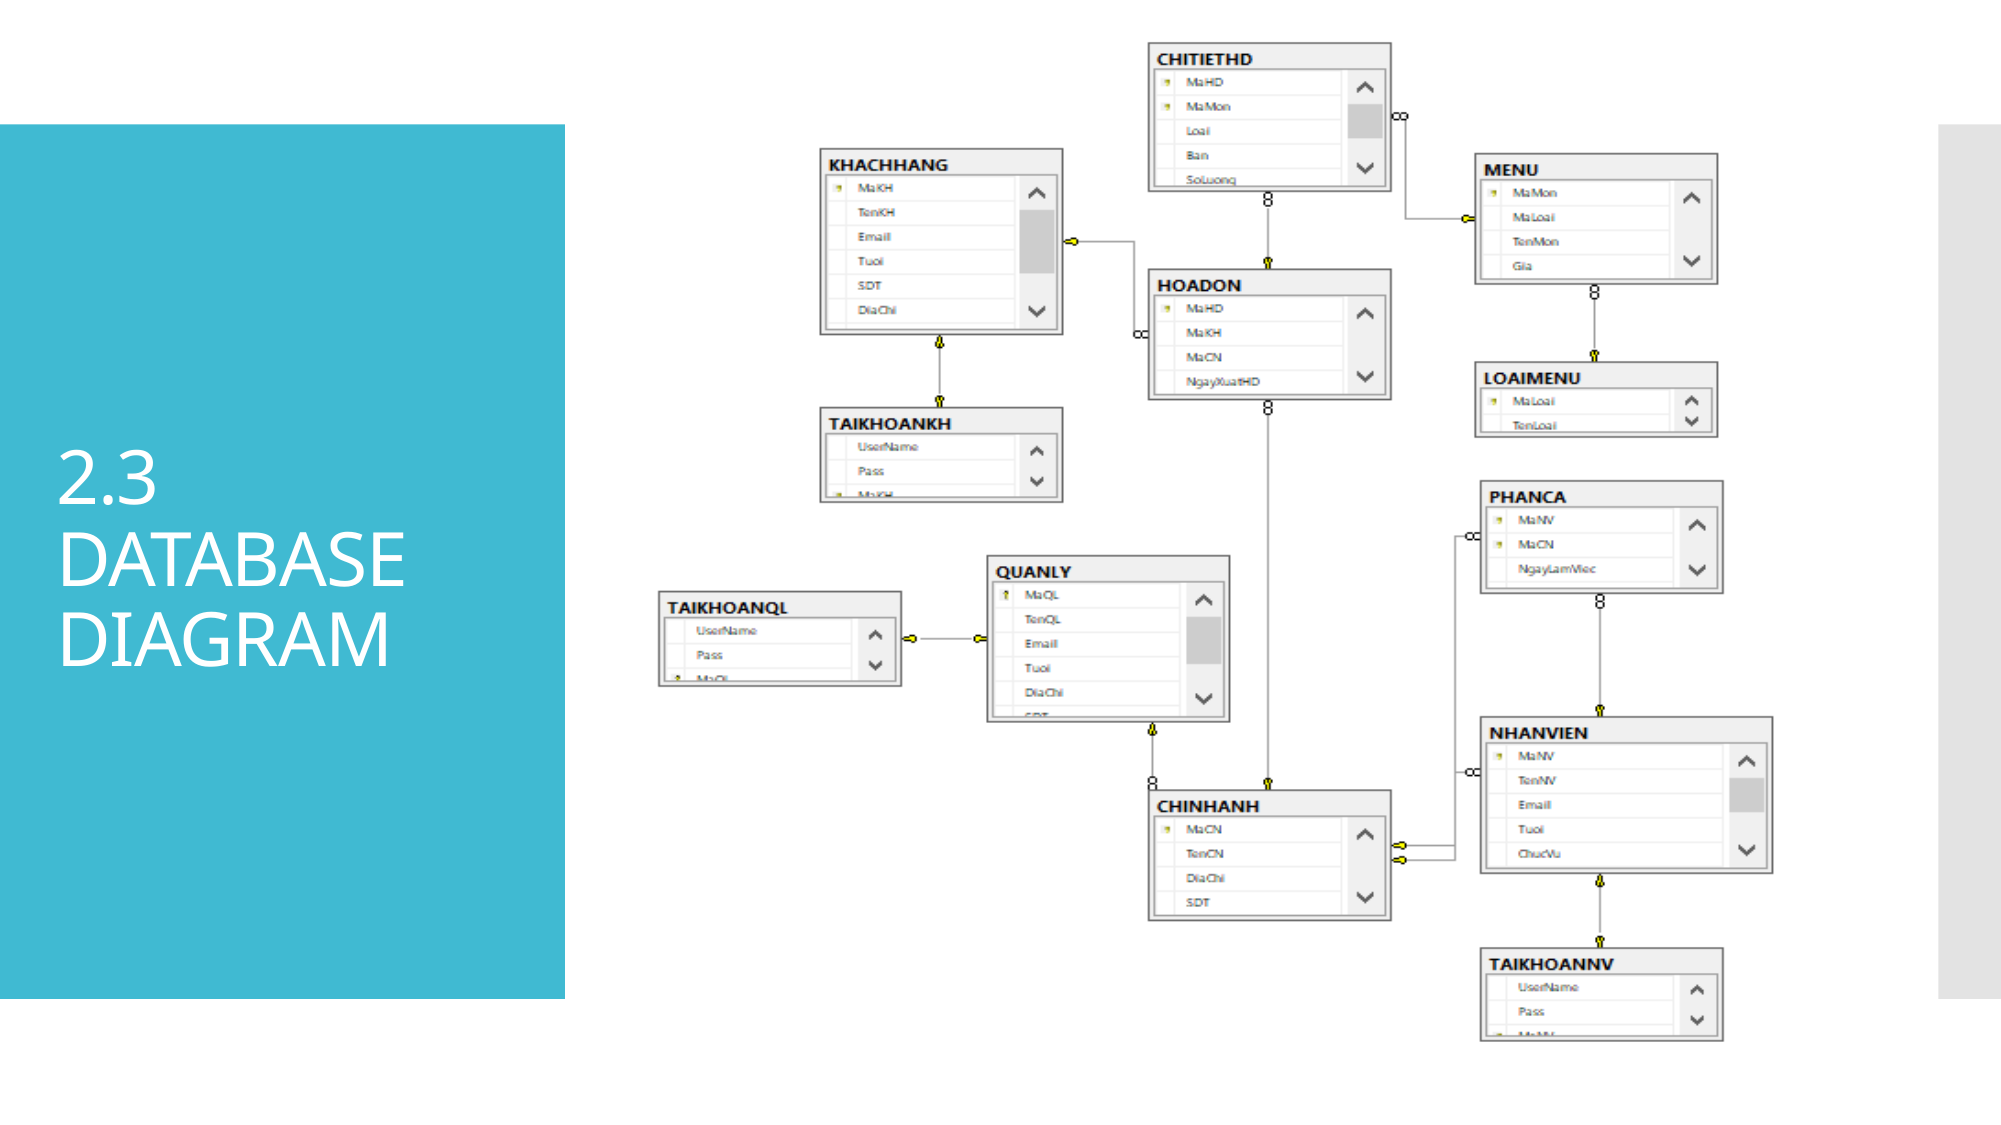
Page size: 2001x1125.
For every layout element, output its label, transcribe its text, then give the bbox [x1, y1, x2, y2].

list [587, 10, 1905, 1125]
title 2.3 DATABASE DIAGRAM [41, 184, 525, 940]
